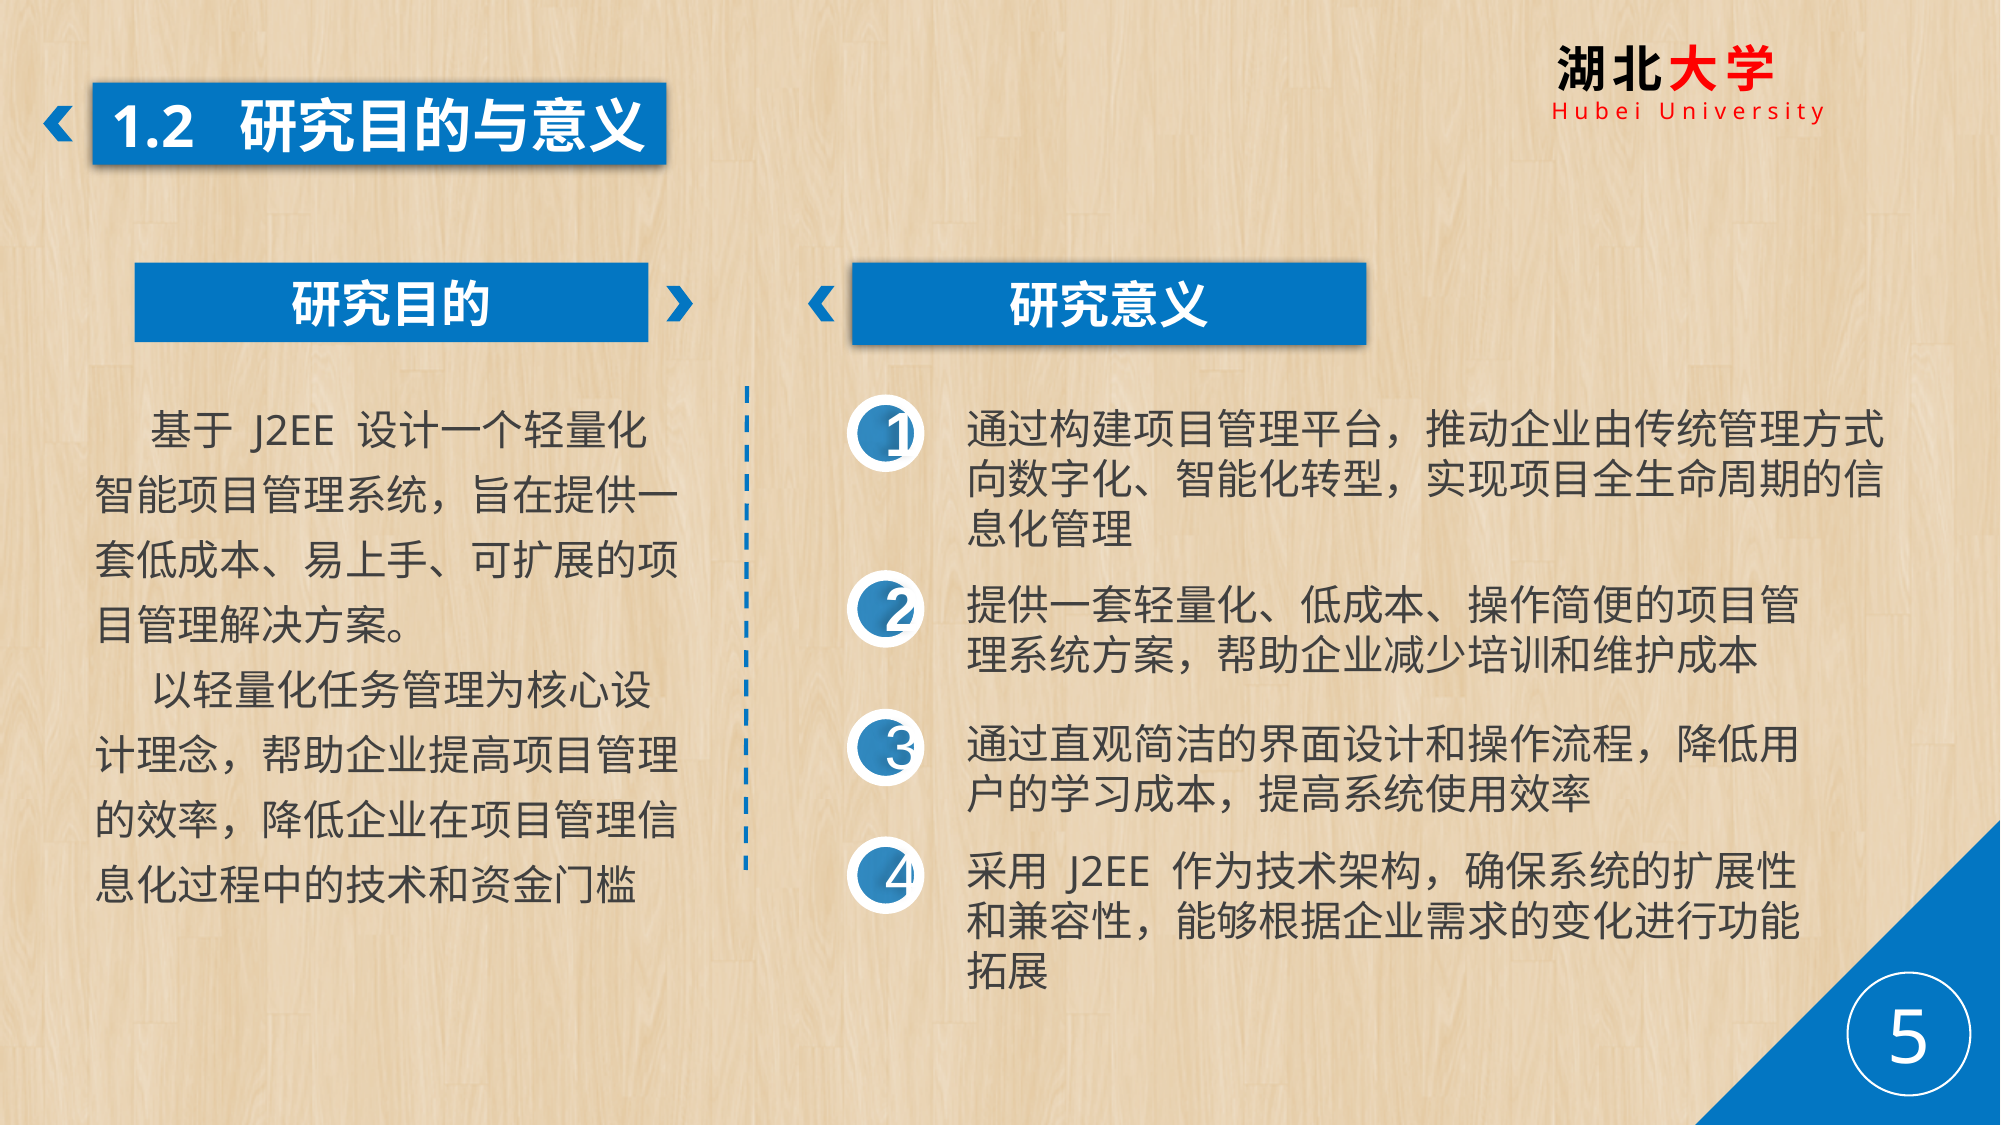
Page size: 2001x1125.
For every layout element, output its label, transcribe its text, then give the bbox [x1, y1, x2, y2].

text_box 通过构建项目管理平台，推动企业由传统管理方式向数字化、智能化转型，实现项目全生命周期的信息化管理 [954, 396, 1898, 559]
picture [0, 0, 2001, 1125]
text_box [852, 561, 920, 653]
text_box 5 [1846, 971, 1972, 1097]
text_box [852, 827, 920, 919]
text_box 采用 J2EE 作为技术架构，确保系统的扩展性和兼容性，能够根据企业需求的变化进行功能拓展 [954, 839, 1837, 1001]
text_box [1693, 818, 2000, 1125]
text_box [852, 386, 920, 477]
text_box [852, 699, 920, 791]
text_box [134, 262, 1367, 345]
text_box 湖北大学 Hubei University [1511, 29, 2000, 177]
text_box 基于 J2EE 设计一个轻量化智能项目管理系统，旨在提供一套低成本、易上手、可扩展的项目管理解决方案。 以轻量化任务管理为核心设计理念，帮助企业提高项目管理的效率，降低企业在项目管理信息化过程中的技术和资金门槛 [83, 383, 700, 915]
text_box 通过直观简洁的界面设计和操作流程，降低用户的学习成本，提高系统使用效率 [954, 711, 1837, 823]
text_box 提供一套轻量化、低成本、操作简便的项目管理系统方案，帮助企业减少培训和维护成本 [954, 573, 1837, 685]
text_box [43, 82, 667, 165]
